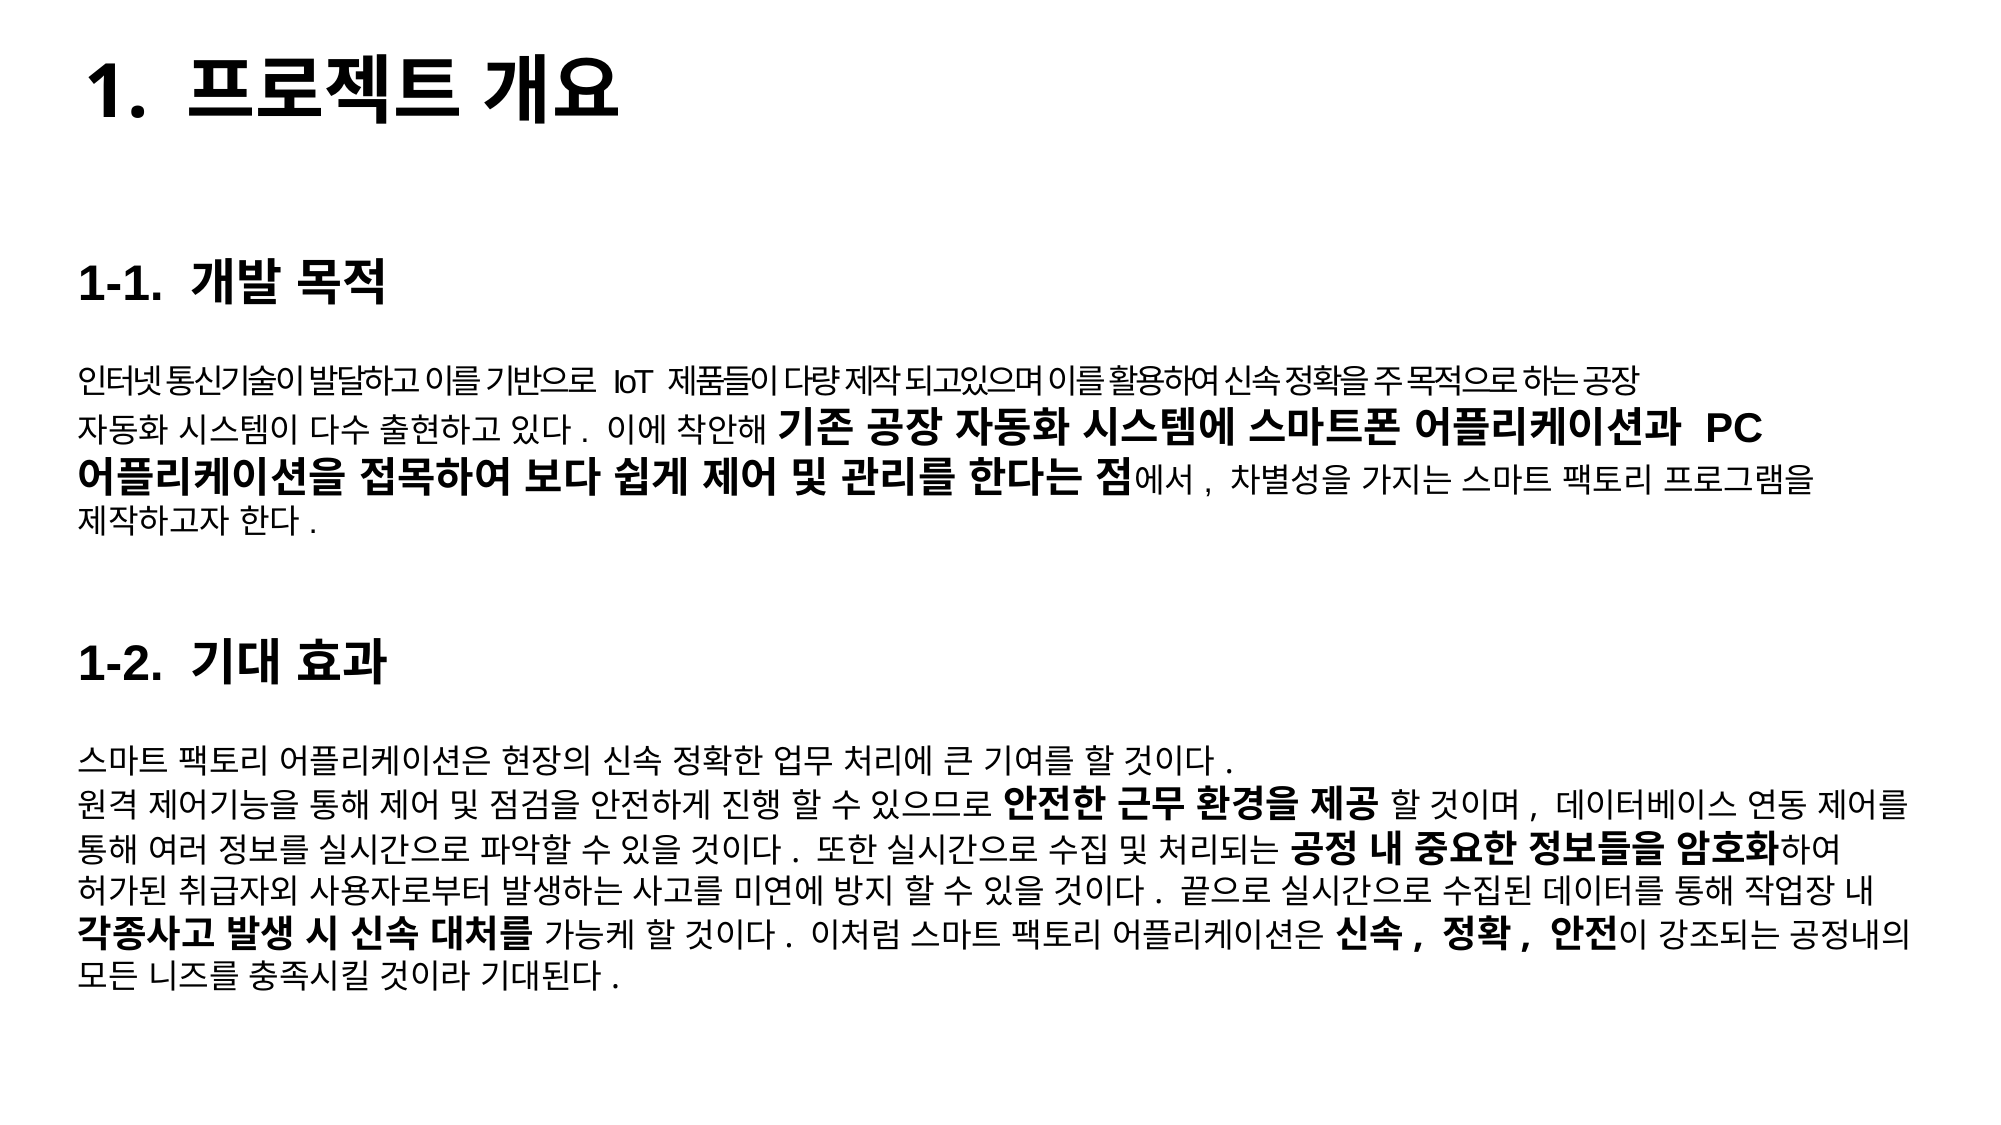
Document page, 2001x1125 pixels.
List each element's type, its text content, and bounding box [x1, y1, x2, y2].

text_box 1. 프로젝트 개요 [69, 35, 637, 141]
text_box 1-1. 개발 목적 인터넷 통신기술이 발달하고 이를 기반으로 IoT 제품들이 다량 제작 되고있으며 이를 활용하여 신속 정확을 주 목적으로 하는 공장 자동화 시스템이 다수 출현하고 있다. 이에 착안해 기존 공장 자동화 시스템에 스마트폰 어플리케이션과 PC어플리케이션을 접목하여 보다 쉽게 제어 및 관리를 한다는 점에서, 차별성을 가지는 스마트 팩토리 프로그램을 제작하고자 한다. 1-2. 기대 효과 스마트 팩토리 어플리케이션은 현장의 신속 정확한 업무 처리에 큰 기여를 할 것이다. 원격 제어기능을 통해 제어 및 점검을 안전하게 진행 할 수 있으므로 안전한 근무 환경을 제공 할 것이며, 데이터베이스 연동 제어를 통해 여러 정보를 실시간으로 파악할 수 있을 것이다. 또한 실시간으로 수집 및 처리되는 공정 내 중요한 정보들을 암호화하여 허가된 취급자외 사용자로부터 발생하는 사고를 미연에 방지 할 수 있을 것이다. 끝으로 실시간으로 수집된 데이터를 통해 작업장 내 각종사고 발생 시 신속 대처를 가능케 할 것이다. 이처럼 스마트 팩토리 어플리케이션은 신속, 정확, 안전이 강조되는 공정내의 모든 니즈를 충족시킬 것이라 기대된다. [63, 243, 1936, 1048]
